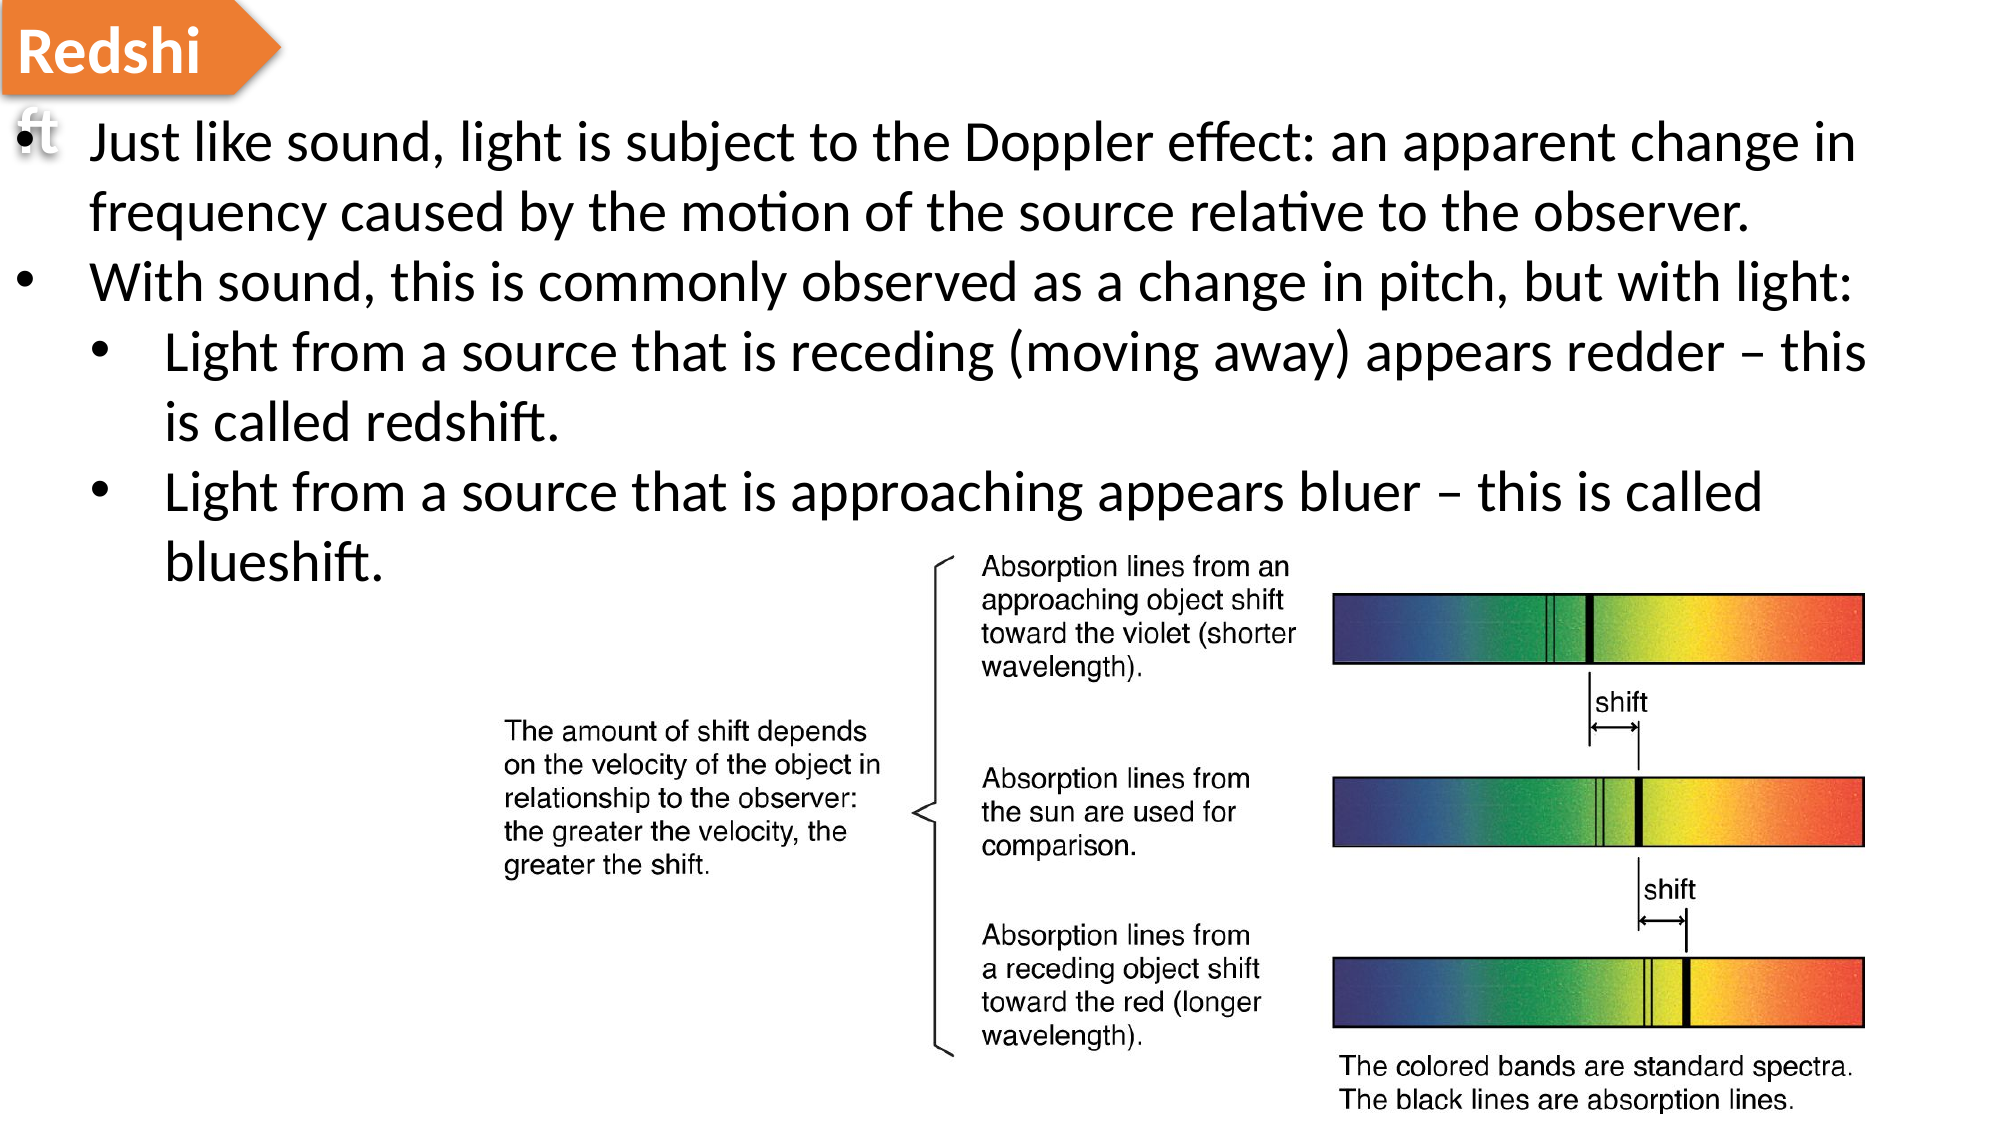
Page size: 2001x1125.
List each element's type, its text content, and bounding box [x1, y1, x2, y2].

text_box Just like sound, light is subject to the Doppler effect: an apparent change in frequency caused by the motion of the source relative to the observer. With sound, this is commonly observed as a change in pitch, but with light: Light from a source that is receding (moving away) appears redder – this is called redshift. Light from a source that is approaching appears bluer – this is called blueshift. [0, 95, 1923, 671]
picture [462, 551, 1893, 1114]
text_box Redshift [2, 0, 282, 95]
